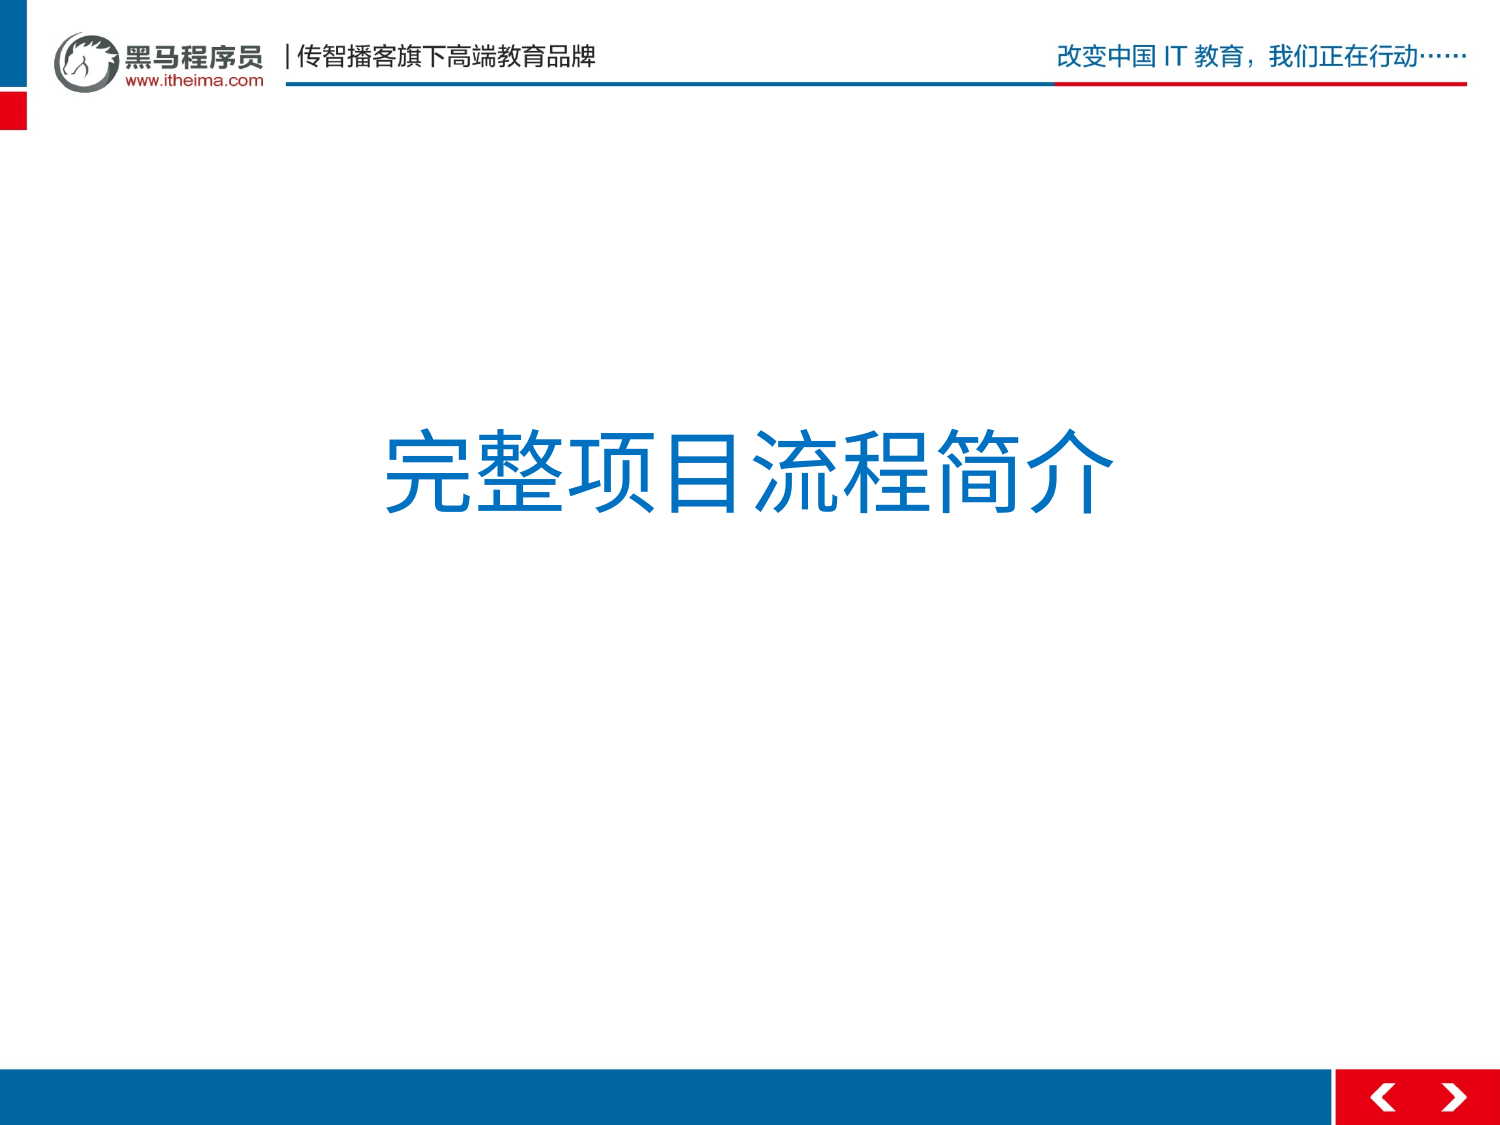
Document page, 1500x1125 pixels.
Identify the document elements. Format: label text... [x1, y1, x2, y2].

picture [0, 0, 1500, 1125]
title 完整项目流程简介 [112, 349, 1388, 591]
